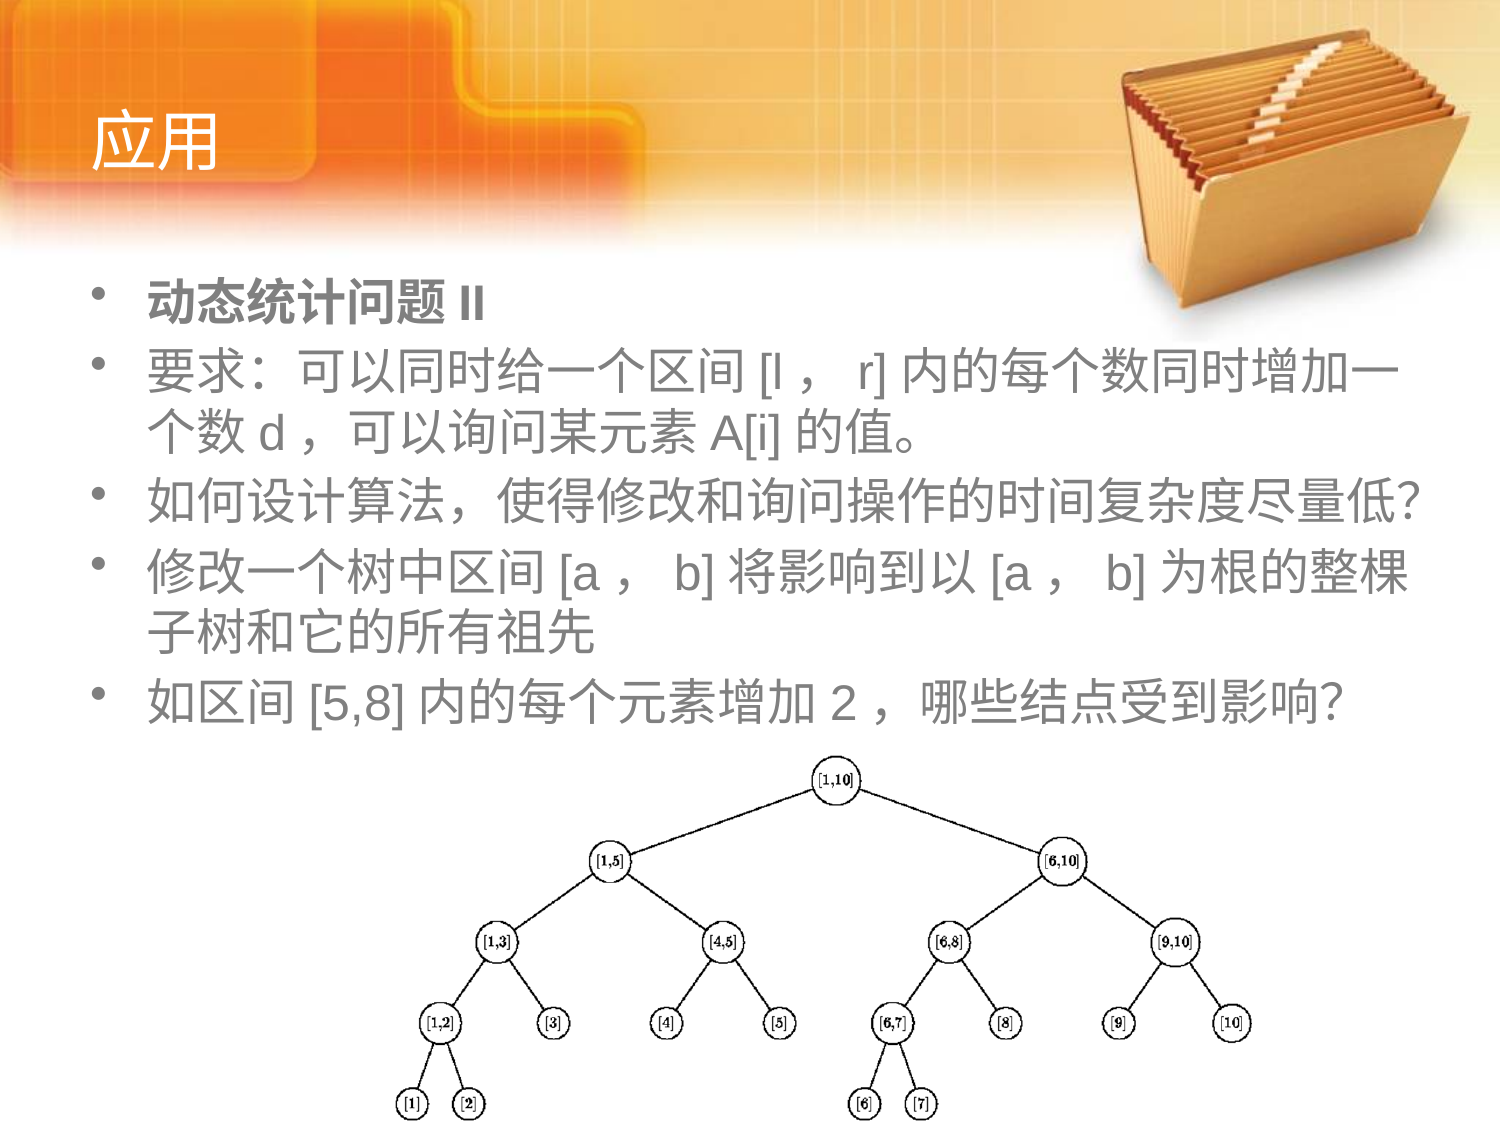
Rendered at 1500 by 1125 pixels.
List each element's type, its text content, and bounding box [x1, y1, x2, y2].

list 动态统计问题II 要求：可以同时给一个区间[l，r]内的每个数同时增加一个数d，可以询问某元素A[i]的值。 如何设计算法，使得修改和询问操作的时间复杂度尽量低？ 修改一个树中区间[a，b]将影响到以[a，b]为根的整棵子树和它的所有祖先 如区间[5,8]内的每个元素增加2，哪些结点受到影响？ [74, 262, 1426, 882]
picture [0, 0, 1500, 1125]
title 应用 [74, 45, 1426, 233]
